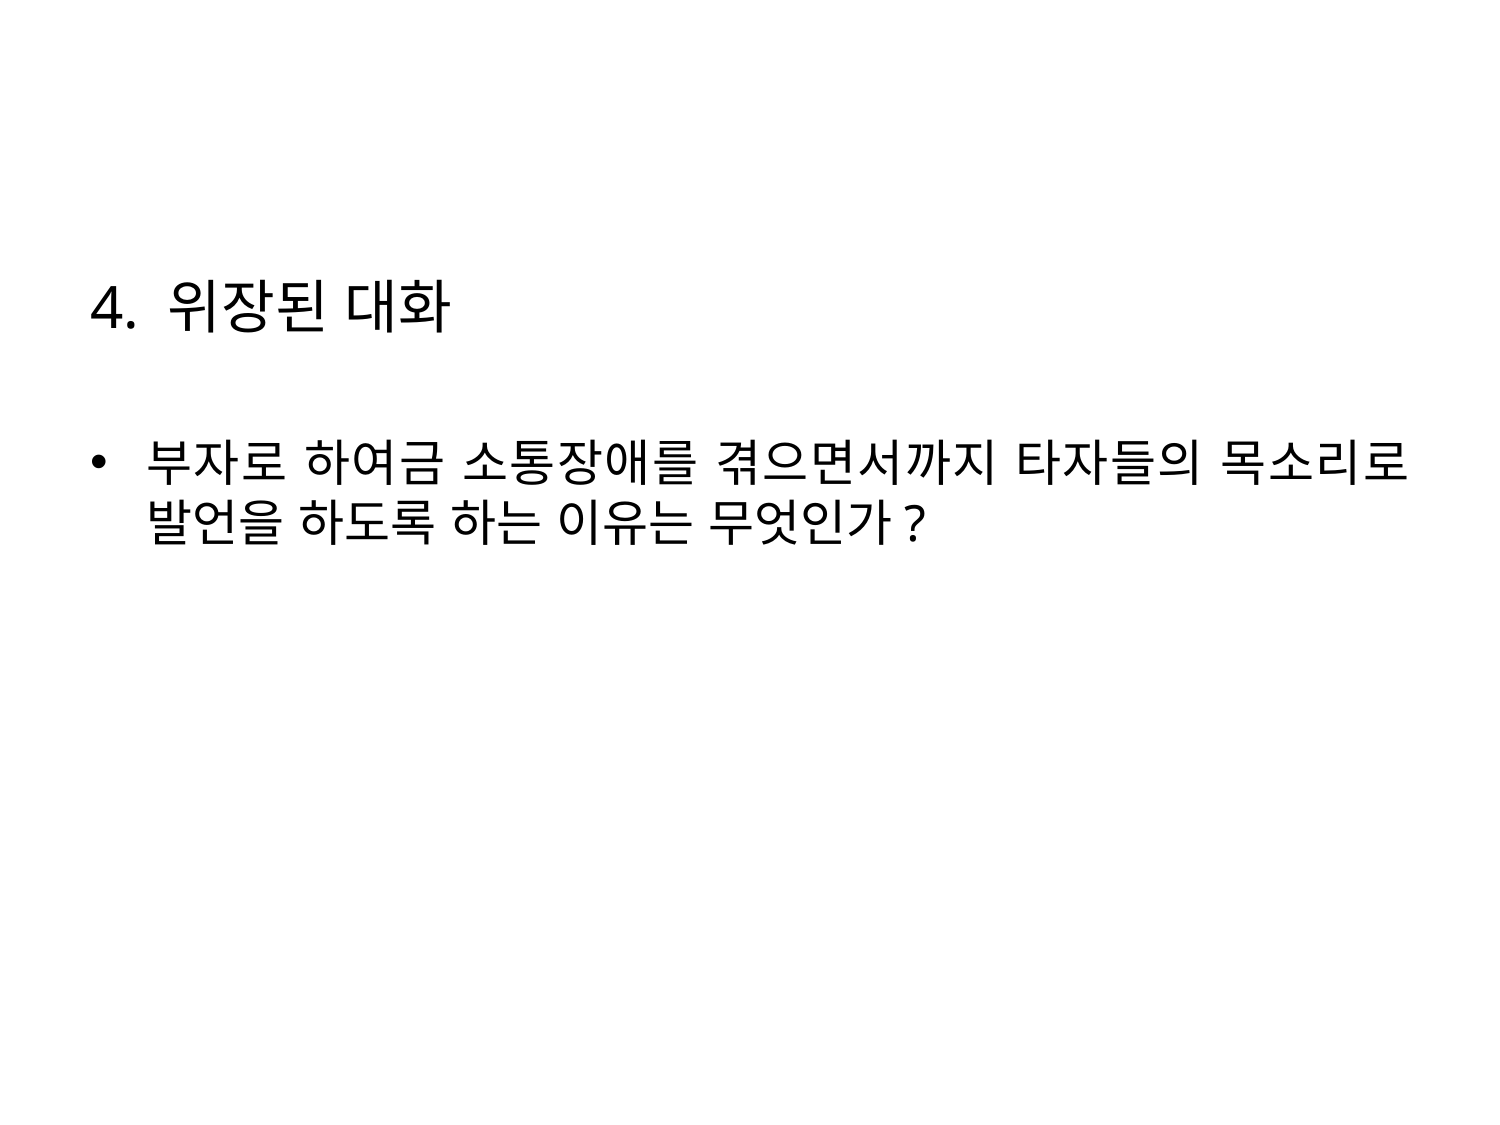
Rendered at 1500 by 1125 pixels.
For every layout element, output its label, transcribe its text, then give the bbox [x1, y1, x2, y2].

list 4. 위장된 대화 부자로 하여금 소통장애를 겪으면서까지 타자들의 목소리로 발언을 하도록 하는 이유는 무엇인가? [75, 262, 1425, 1005]
